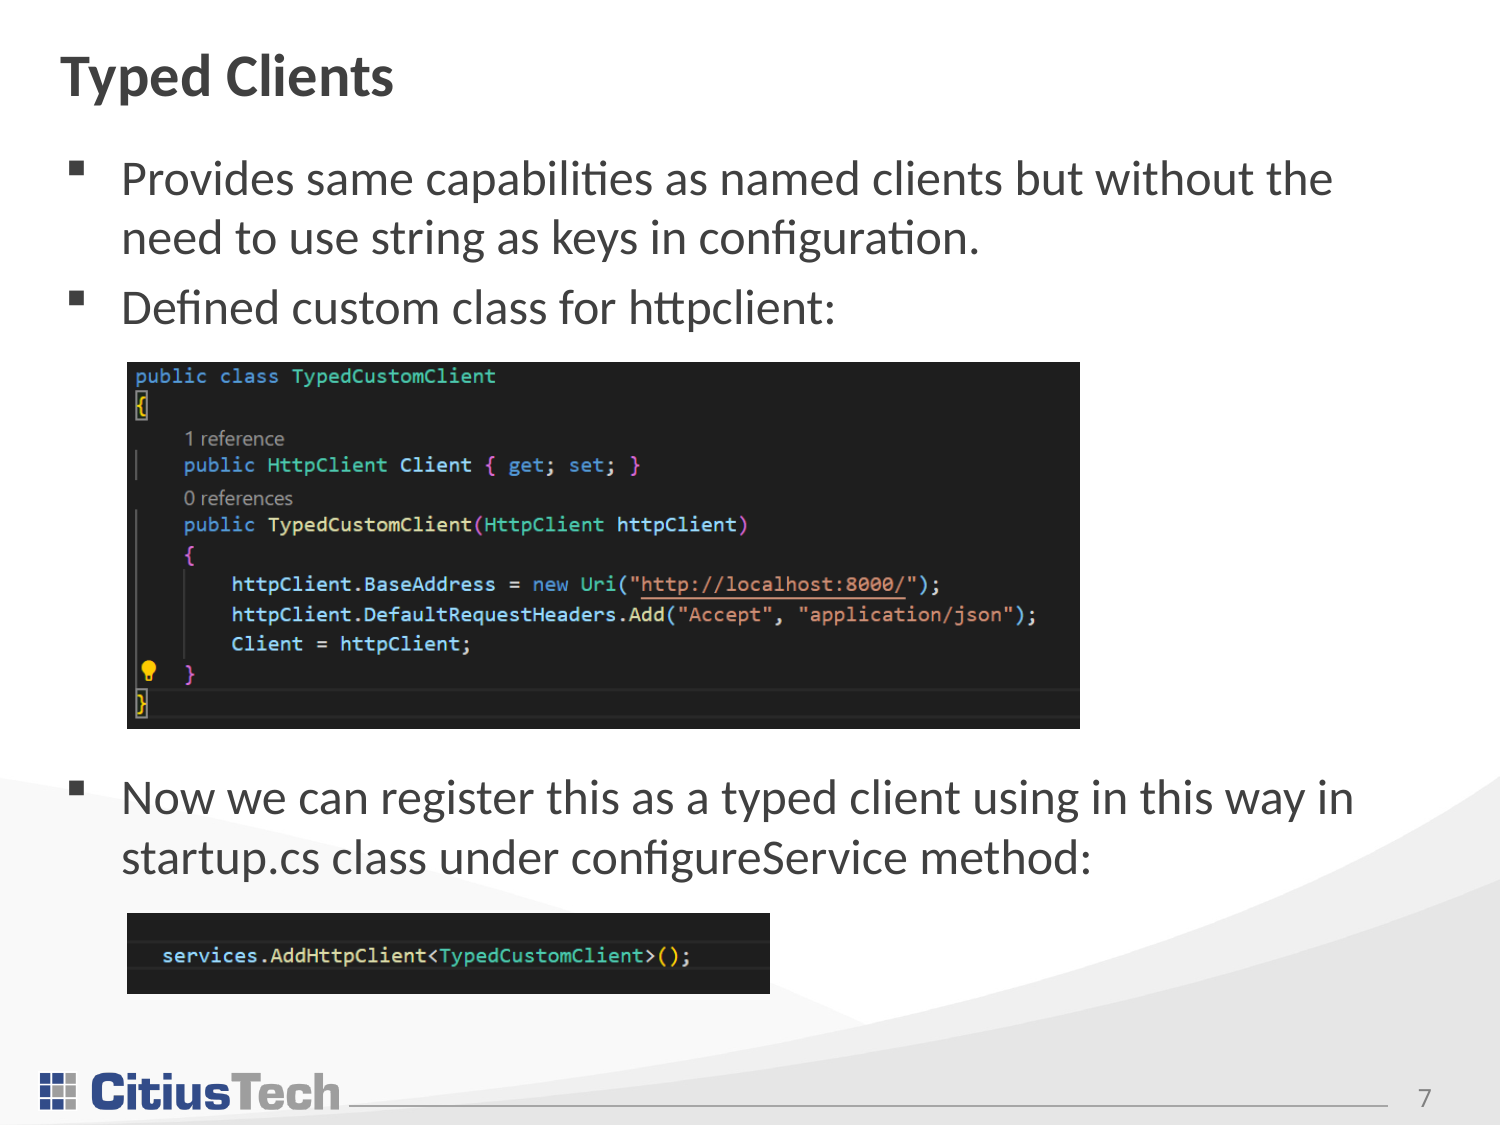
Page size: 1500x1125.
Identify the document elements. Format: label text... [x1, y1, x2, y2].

title Typed Clients [45, 24, 1450, 120]
picture [0, 0, 1500, 1125]
list Provides same capabilities as named clients but without the need to use string as keys in configuration. Defined custom class for httpclient: Now we can register this as a typed client using in this way in startup.cs class under configureService method: [50, 137, 1450, 1025]
